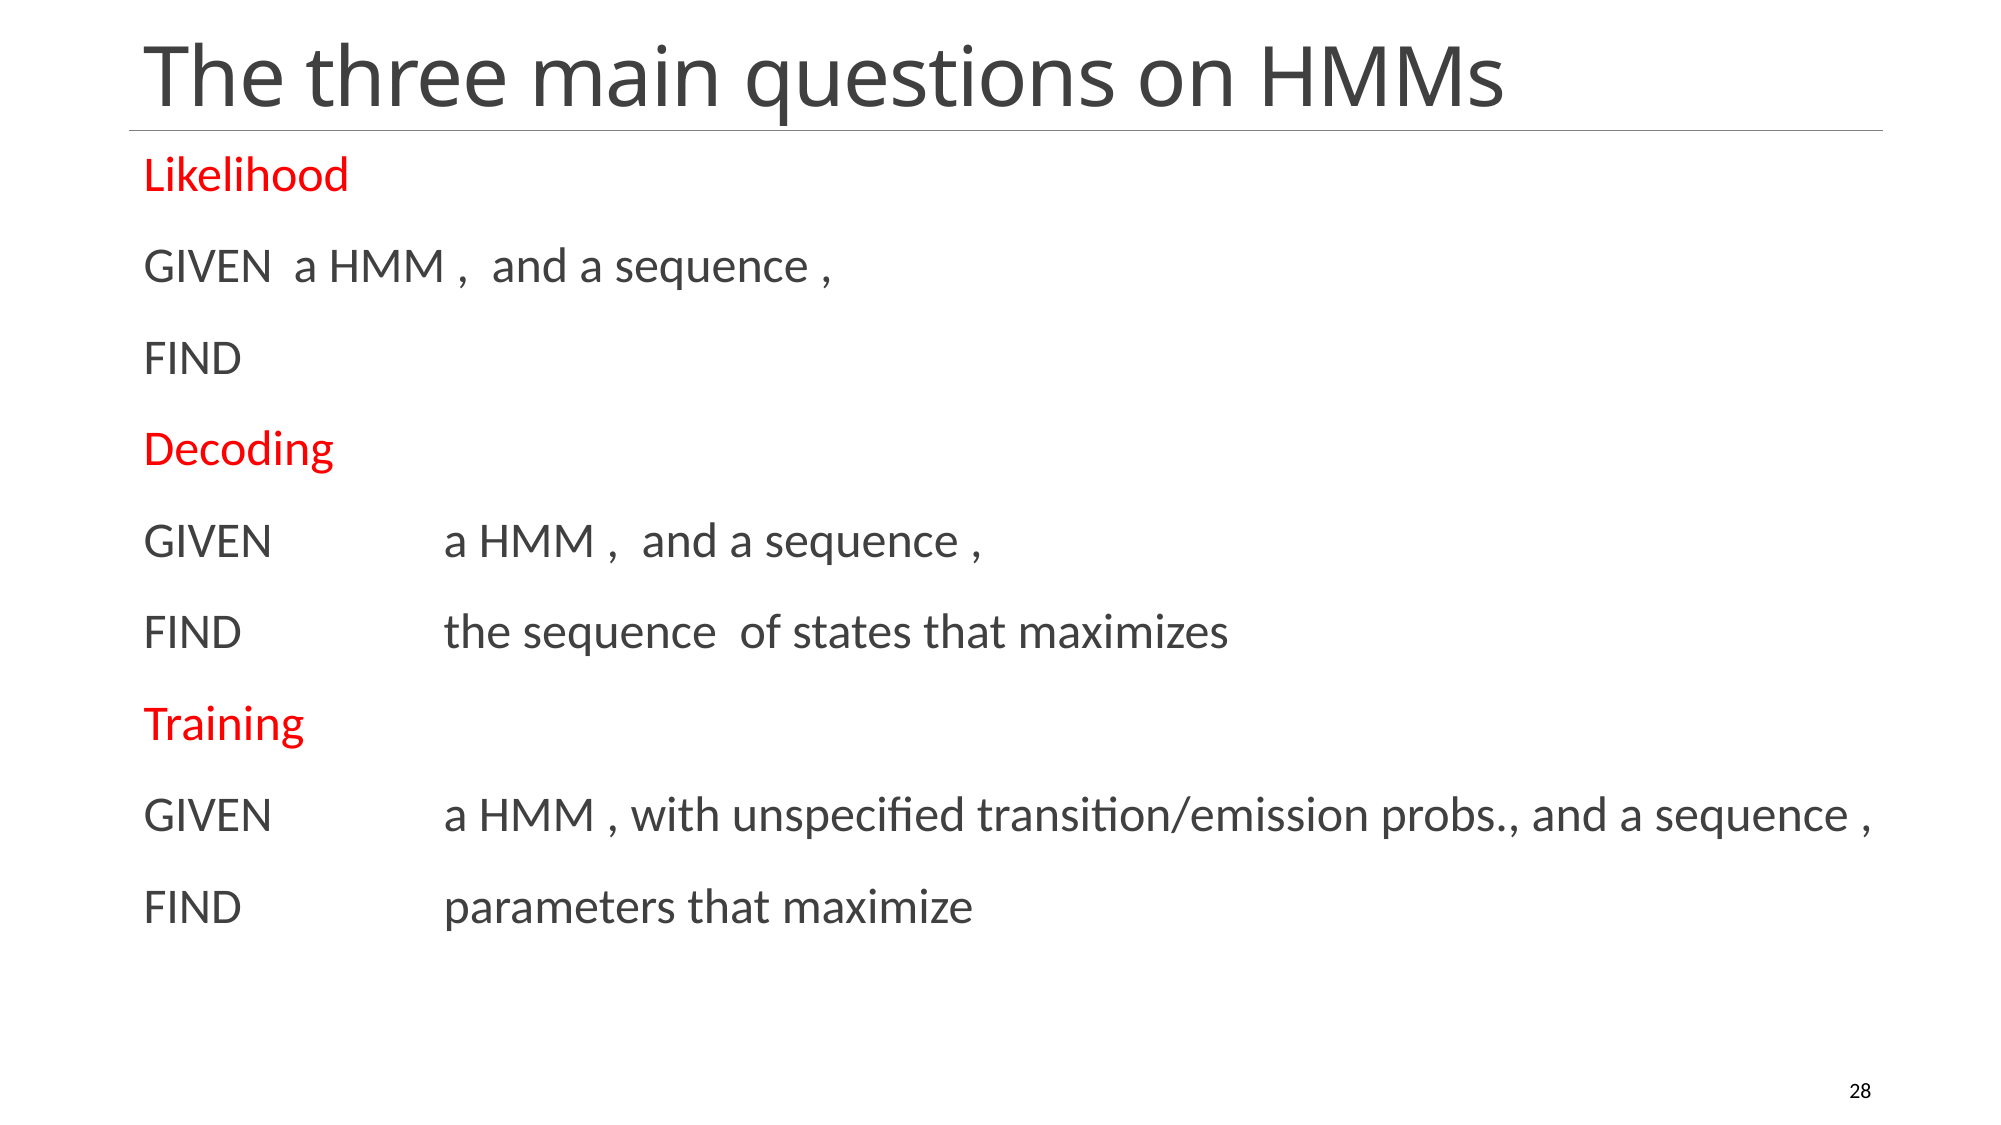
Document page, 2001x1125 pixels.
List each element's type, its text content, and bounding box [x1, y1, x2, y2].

title The three main questions on HMMs [128, 19, 1883, 131]
slide_number 28 [1671, 1059, 1887, 1120]
